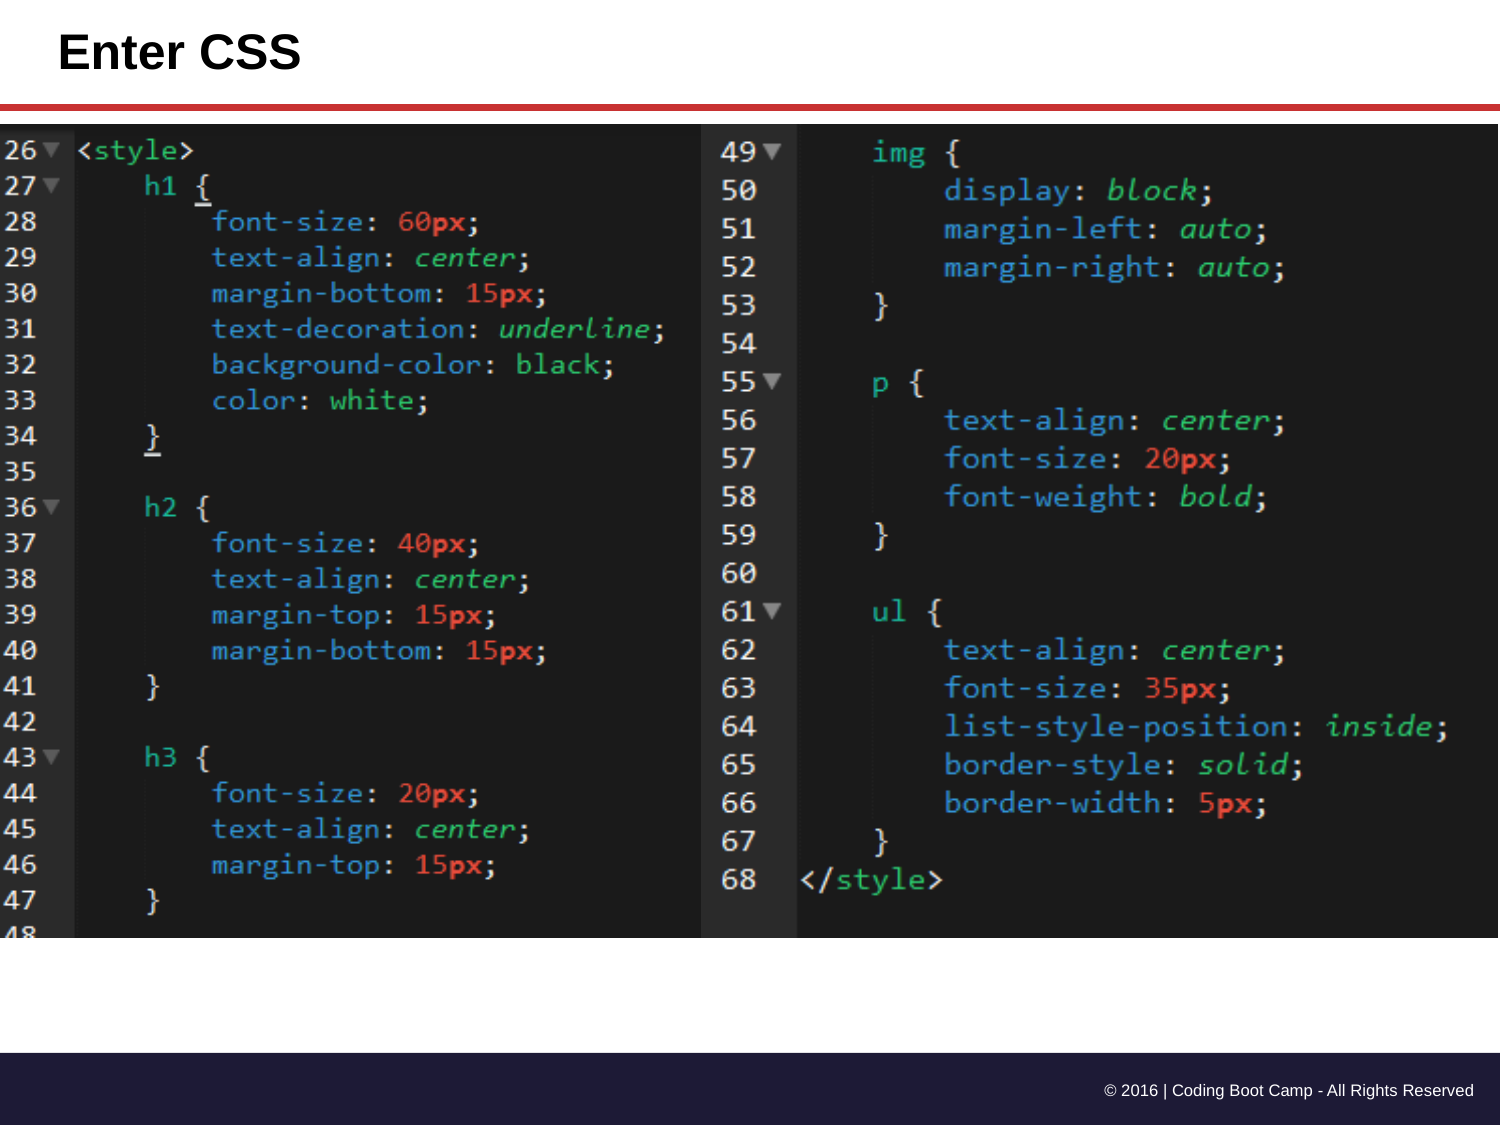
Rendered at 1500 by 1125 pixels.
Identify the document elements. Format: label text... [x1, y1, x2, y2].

picture [0, 124, 1499, 938]
title Enter CSS [49, 0, 948, 108]
